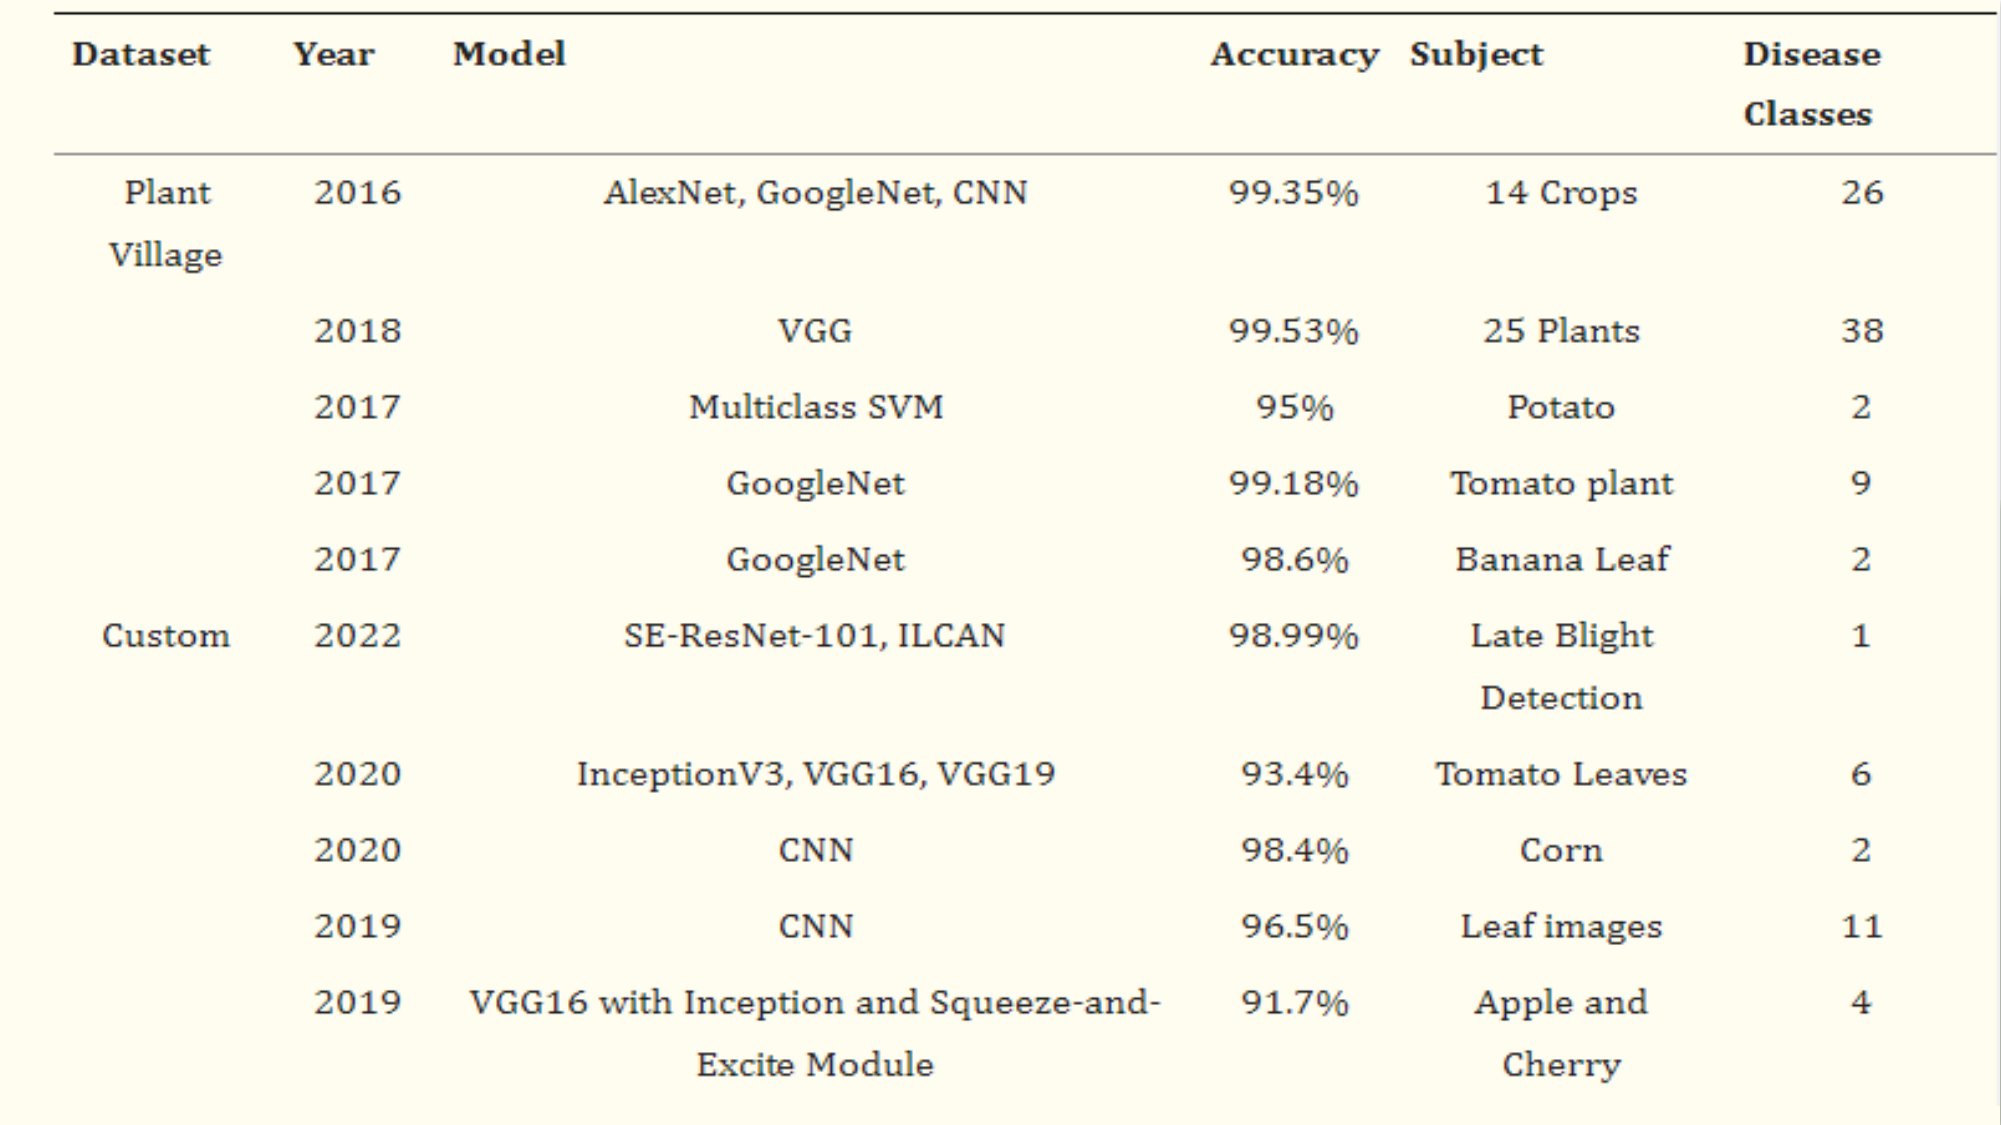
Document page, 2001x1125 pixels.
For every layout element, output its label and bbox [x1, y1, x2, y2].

list [0, 0, 2000, 1125]
